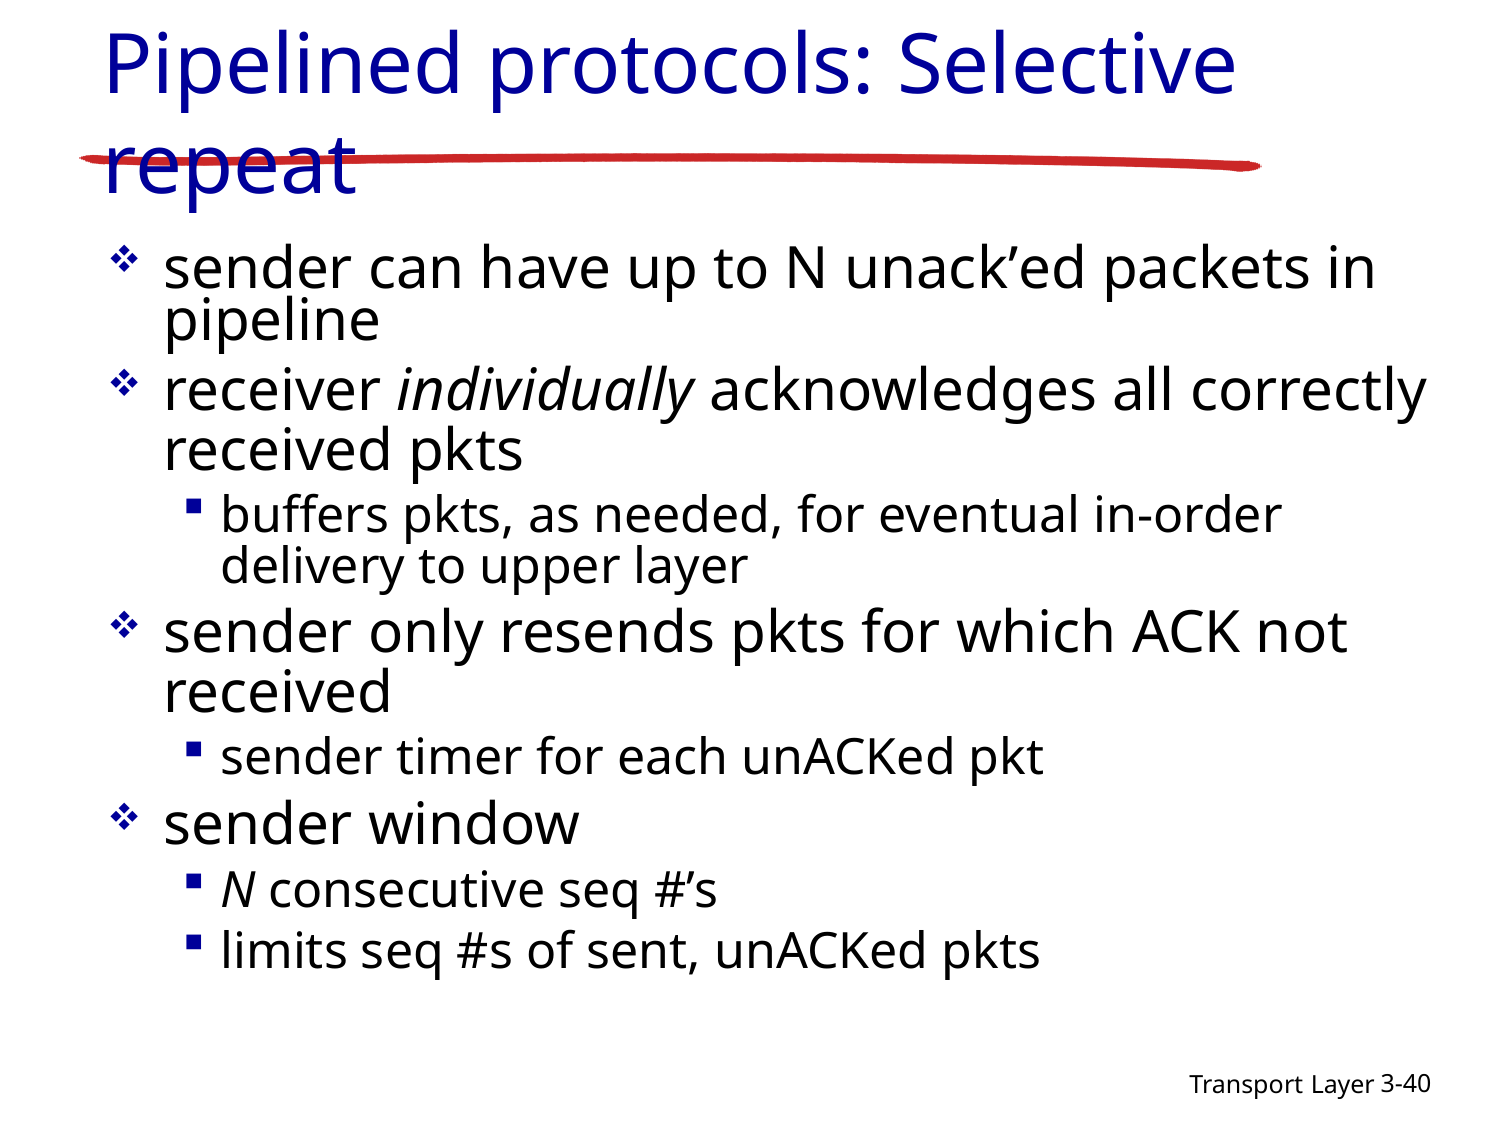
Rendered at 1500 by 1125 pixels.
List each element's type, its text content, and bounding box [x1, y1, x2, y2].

footer Transport Layer [914, 1056, 1391, 1105]
title Pipelined protocols: Selective repeat [87, 34, 1363, 187]
list sender can have up to N unack’ed packets in pipeline receiver individually acknowledges all correctly received pkts buffers pkts, as needed, for eventual in-order delivery to upper layer sender only resends pkts for which ACK not received sender timer for each unACKed pkt sender window N consecutive seq #’s limits seq #s of sent, unACKed pkts [92, 238, 1471, 1002]
slide_number 3-40 [1365, 1059, 1477, 1106]
picture [74, 148, 1275, 178]
